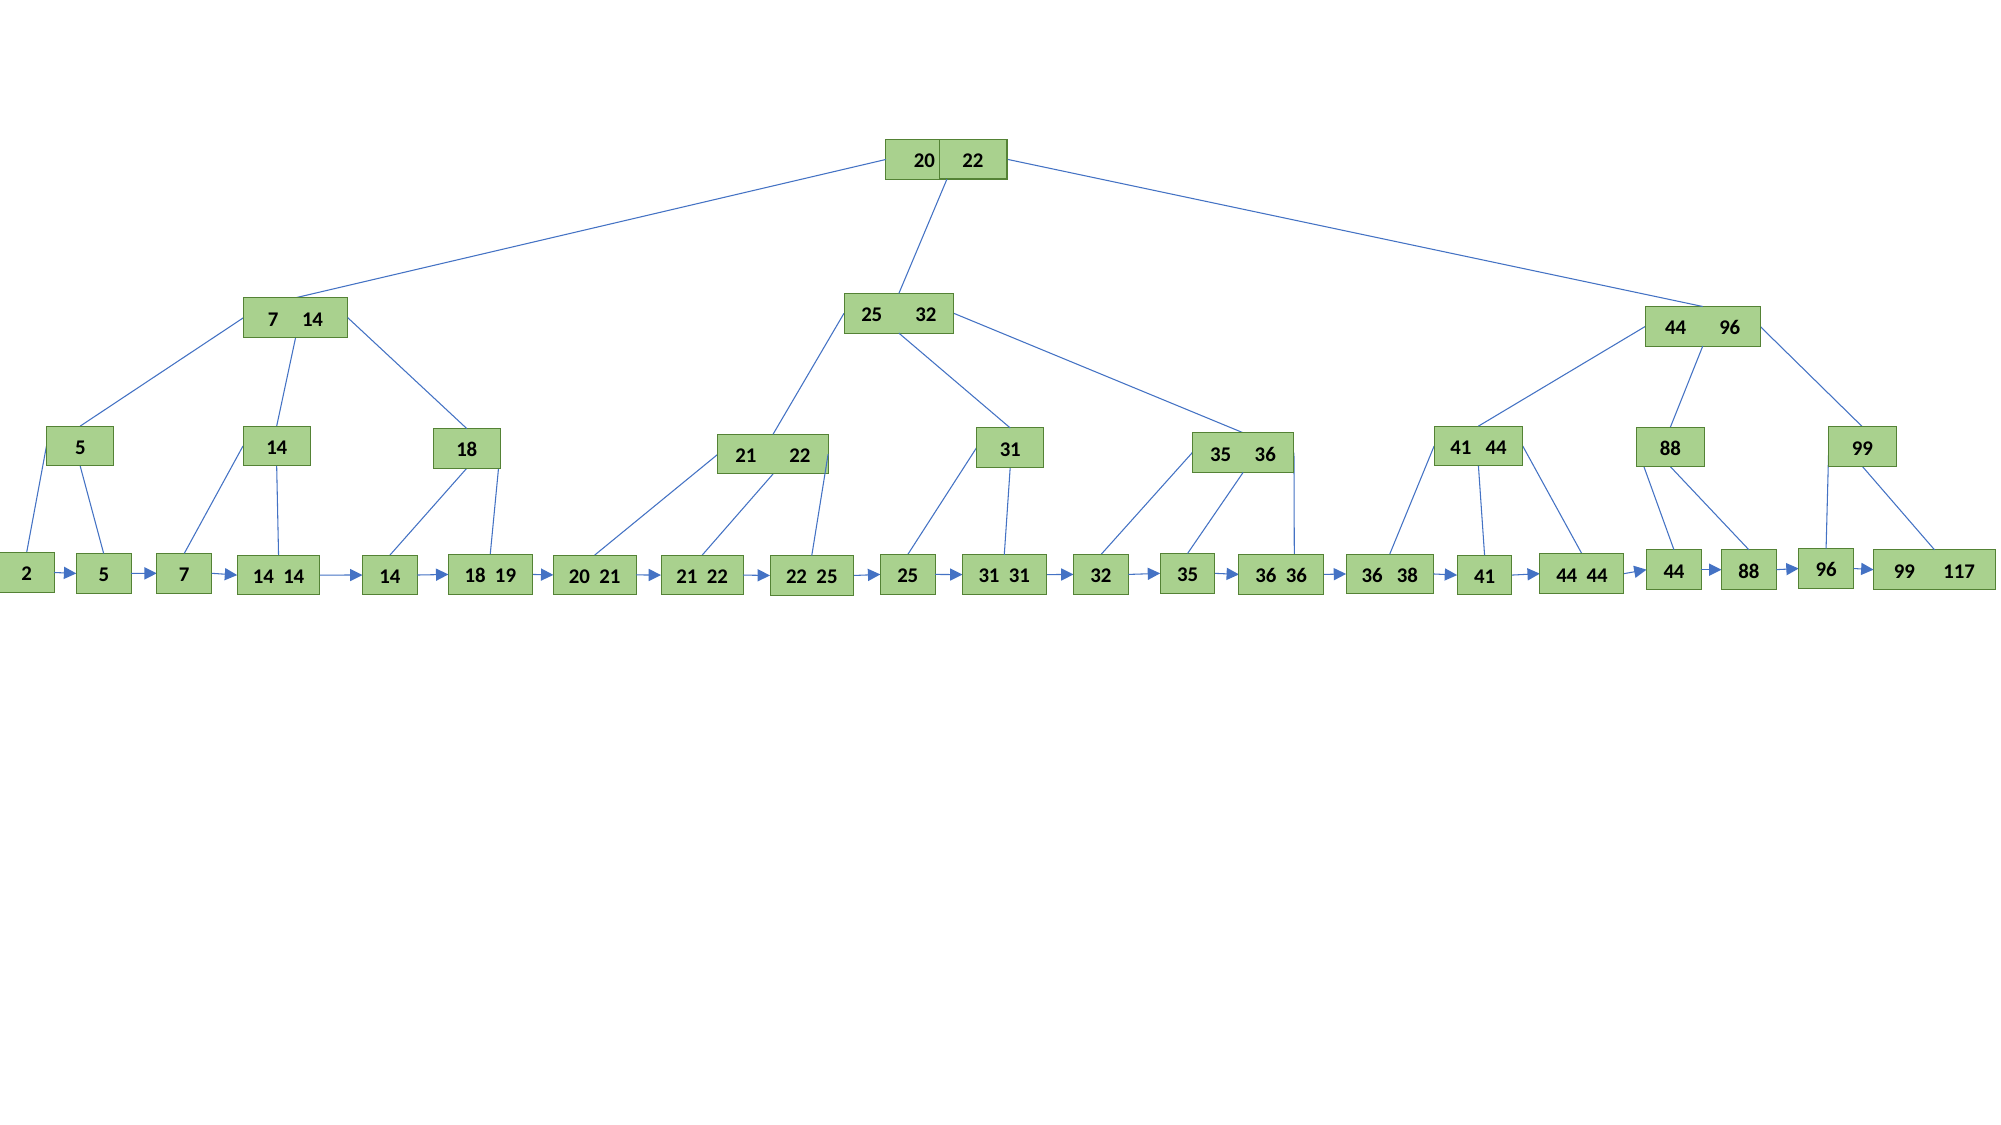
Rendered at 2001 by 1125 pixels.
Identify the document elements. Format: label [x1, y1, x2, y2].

text_box [0, 139, 1996, 596]
